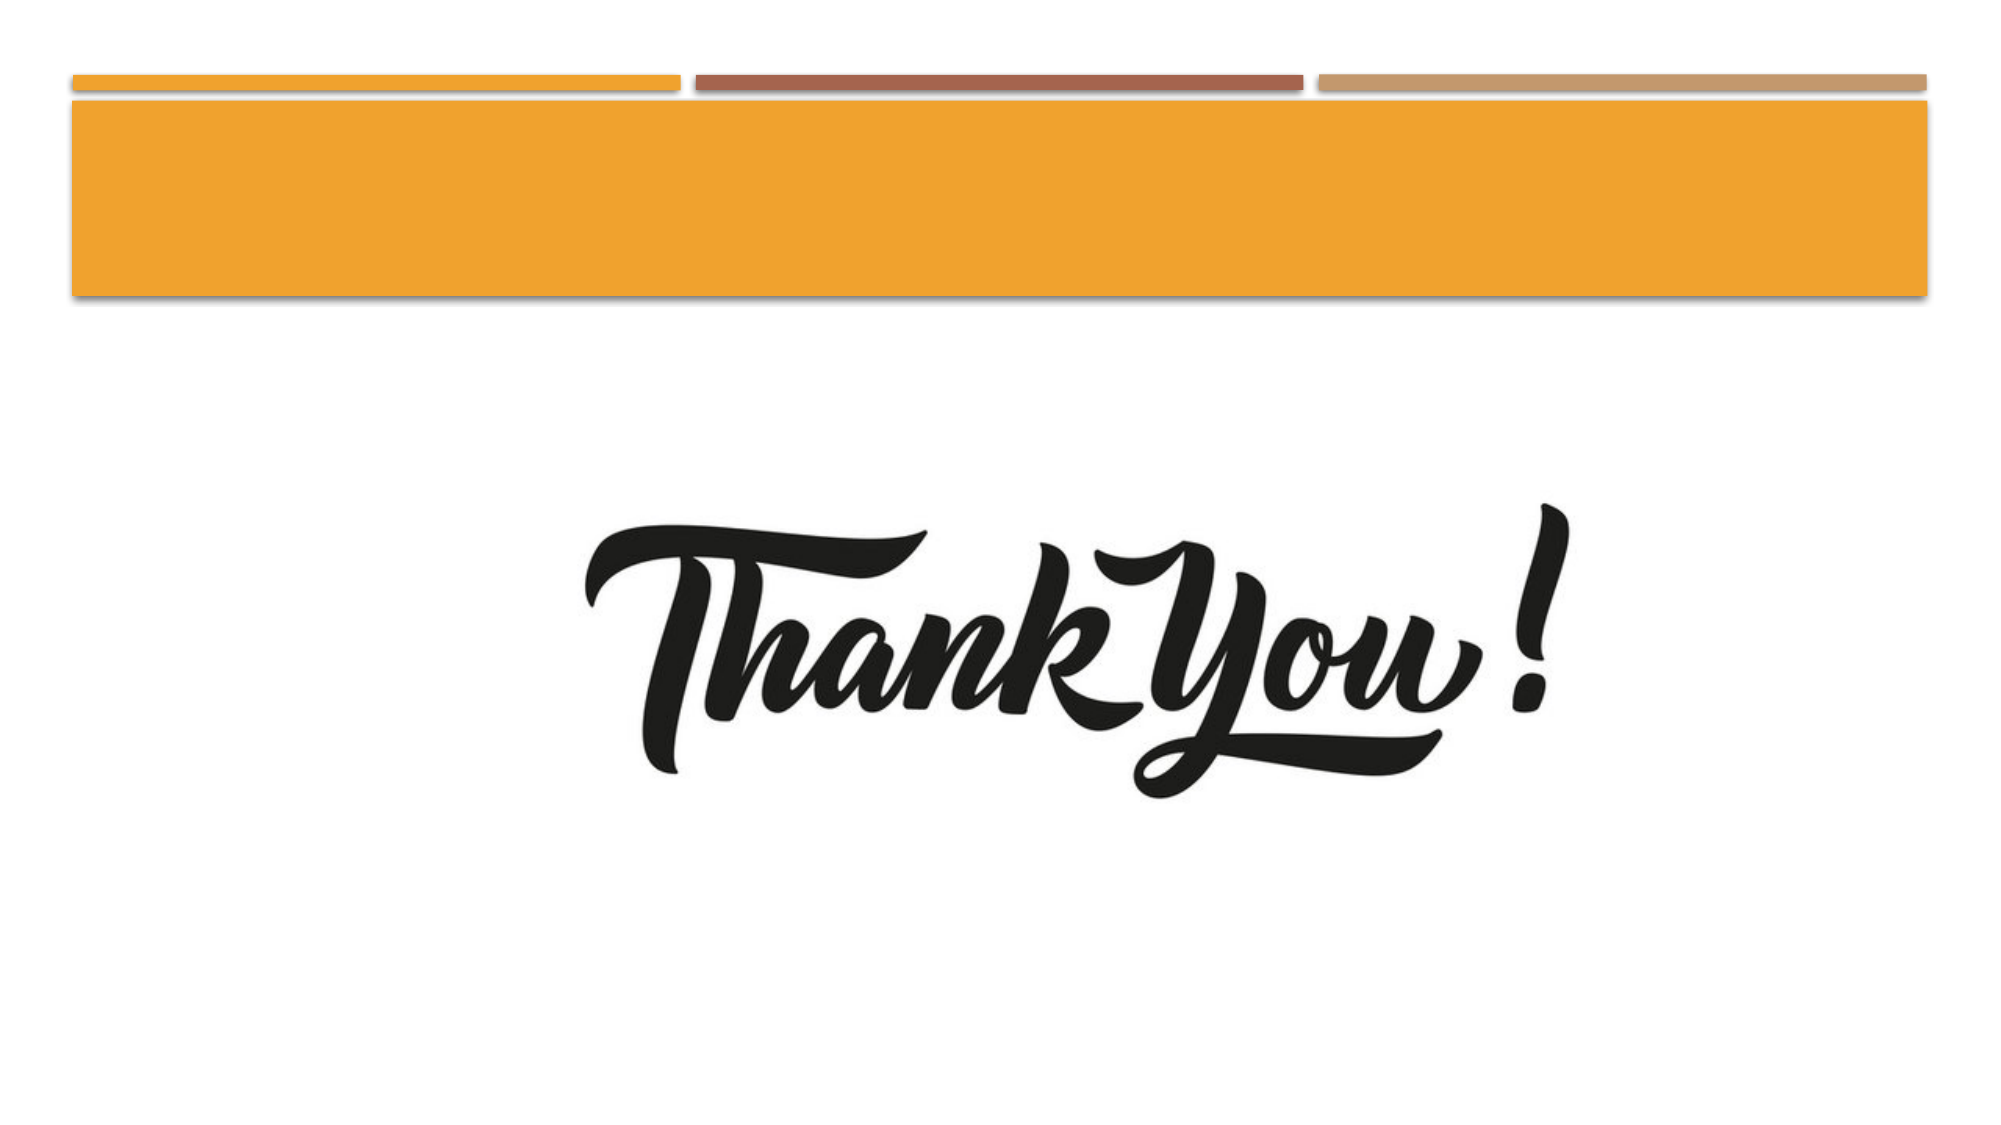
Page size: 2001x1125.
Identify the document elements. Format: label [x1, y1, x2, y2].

picture [414, 365, 1738, 930]
